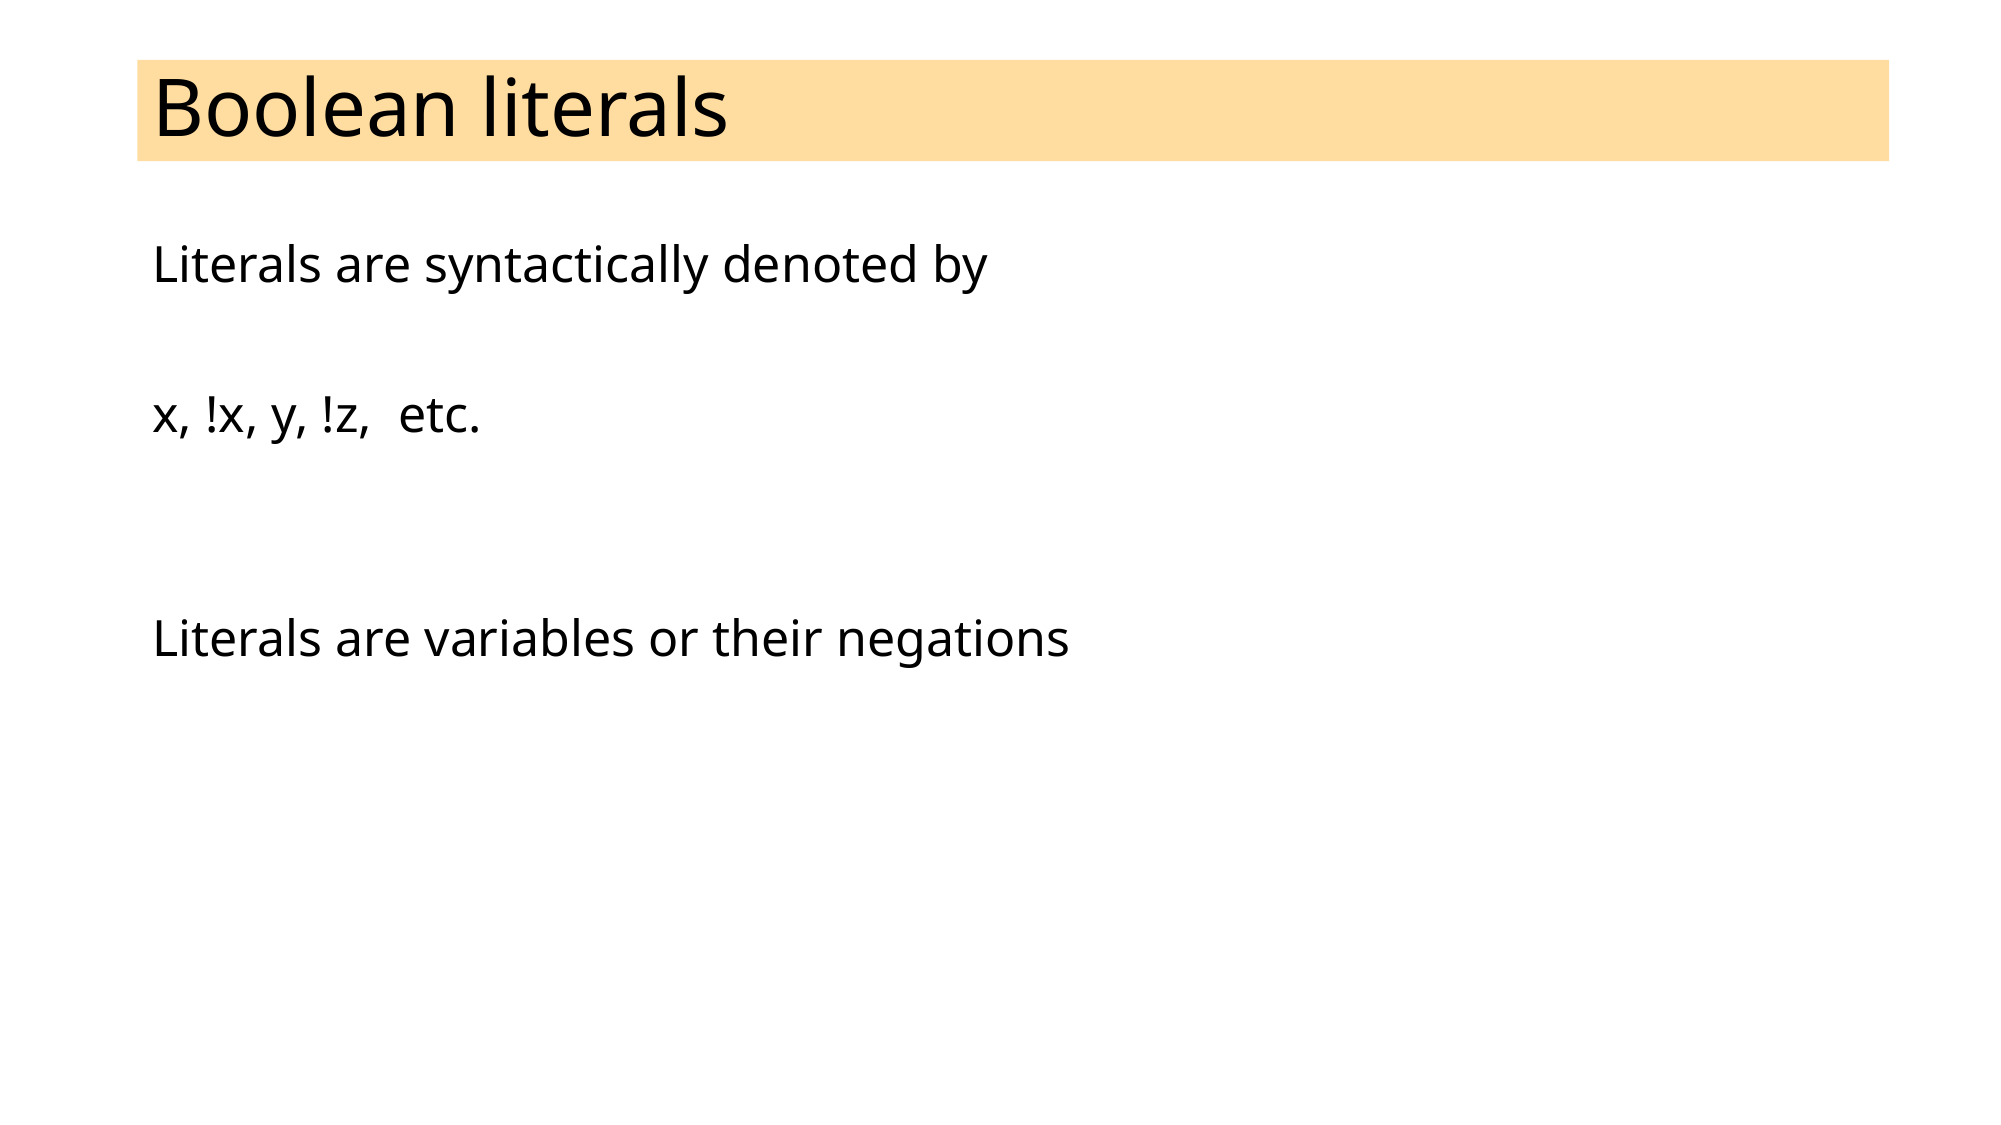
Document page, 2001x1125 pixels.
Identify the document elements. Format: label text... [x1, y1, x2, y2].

list Literals are syntactically denoted by x, !x, y, !z, etc. Literals are variables or their negations [137, 231, 1910, 1092]
title Boolean literals [137, 59, 1890, 162]
